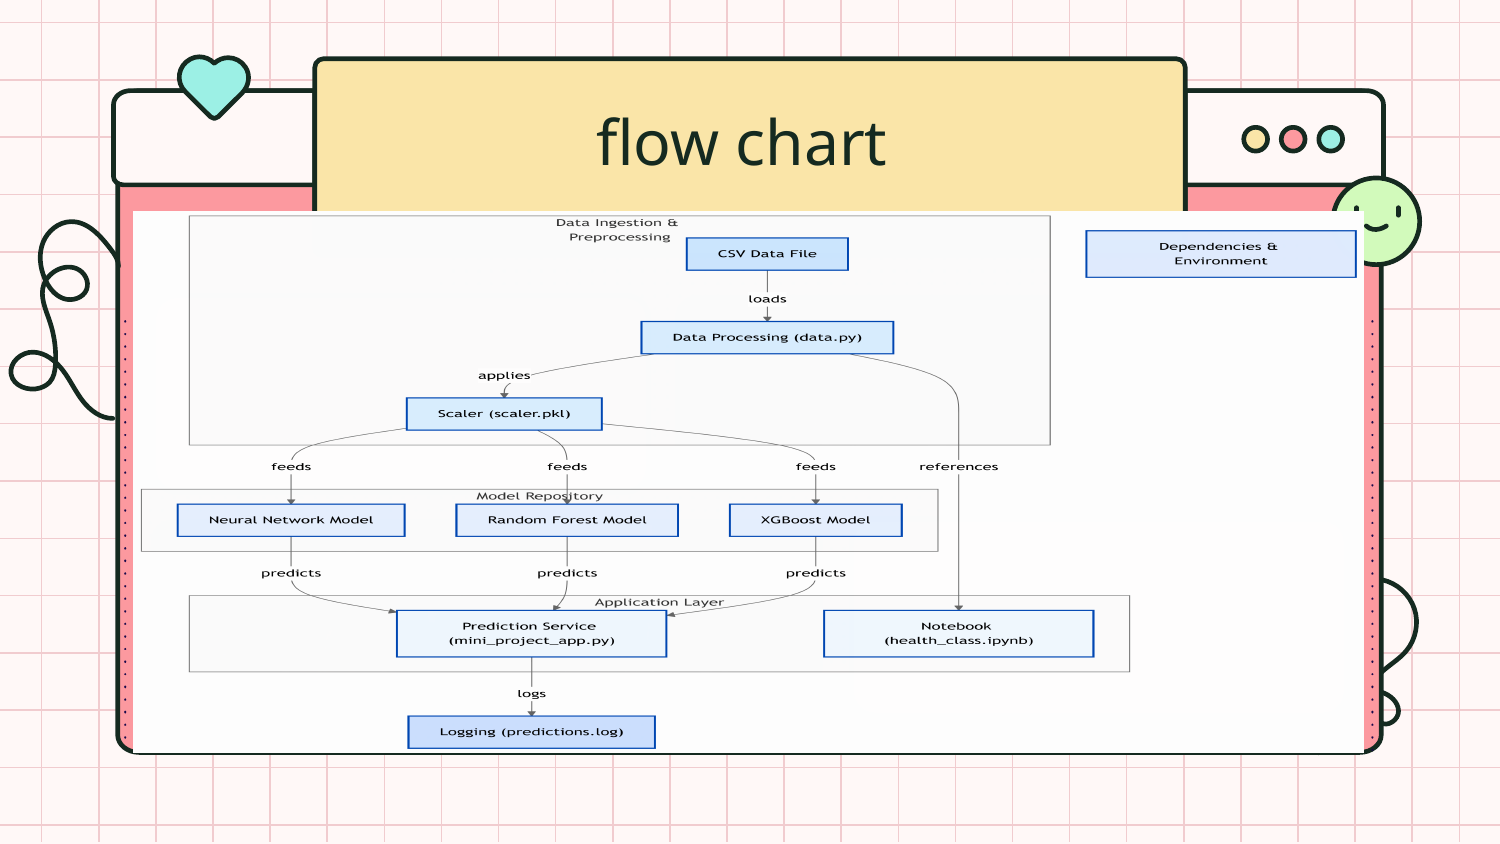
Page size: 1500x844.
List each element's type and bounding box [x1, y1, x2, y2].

picture [115, 211, 1379, 756]
text_box [314, 58, 1186, 210]
